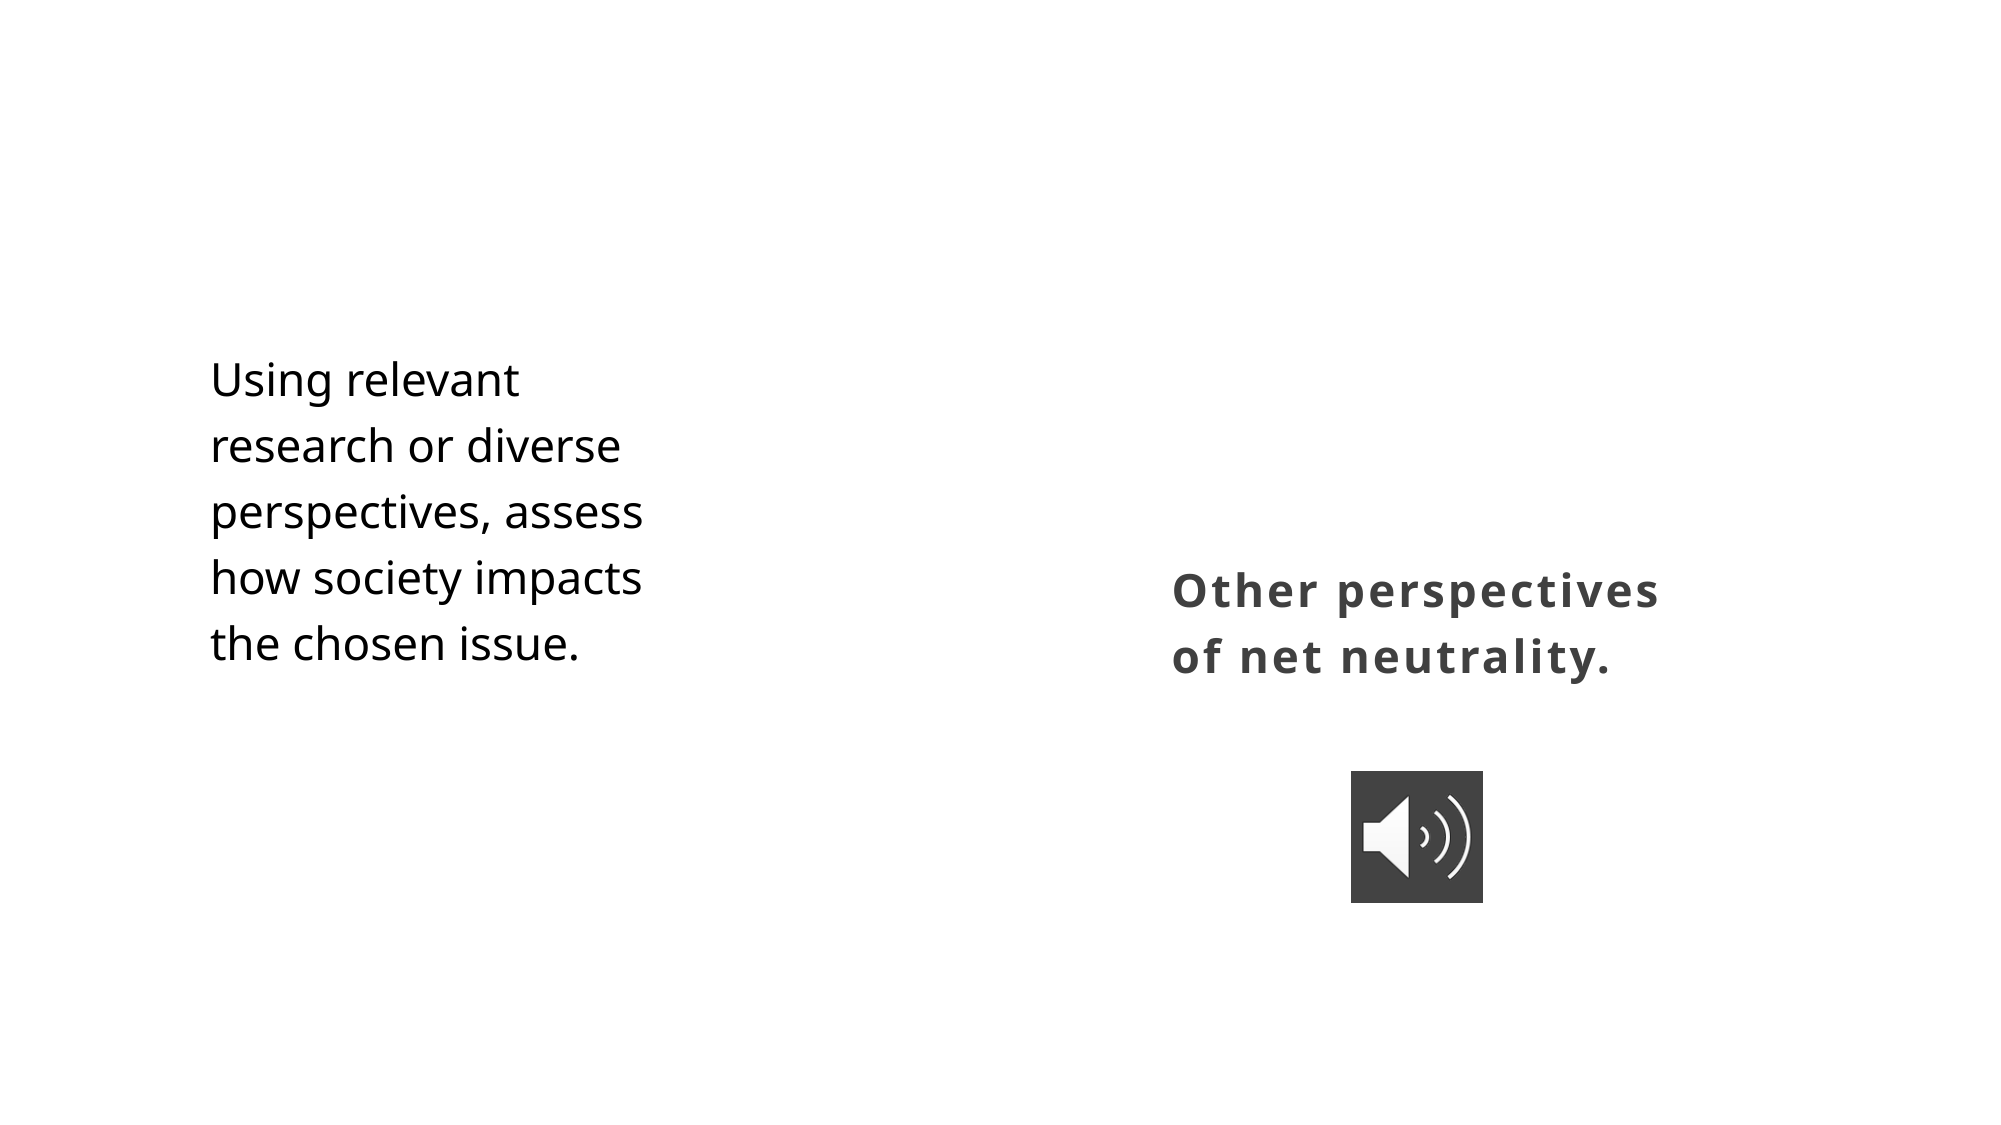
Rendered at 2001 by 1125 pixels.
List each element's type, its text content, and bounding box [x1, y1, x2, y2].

title Using relevant research or diverse perspectives, assess how society impacts the chosen issue. [194, 147, 690, 917]
text_box Other perspectives of net neutrality. [1153, 504, 1704, 726]
picture [1350, 770, 1484, 904]
